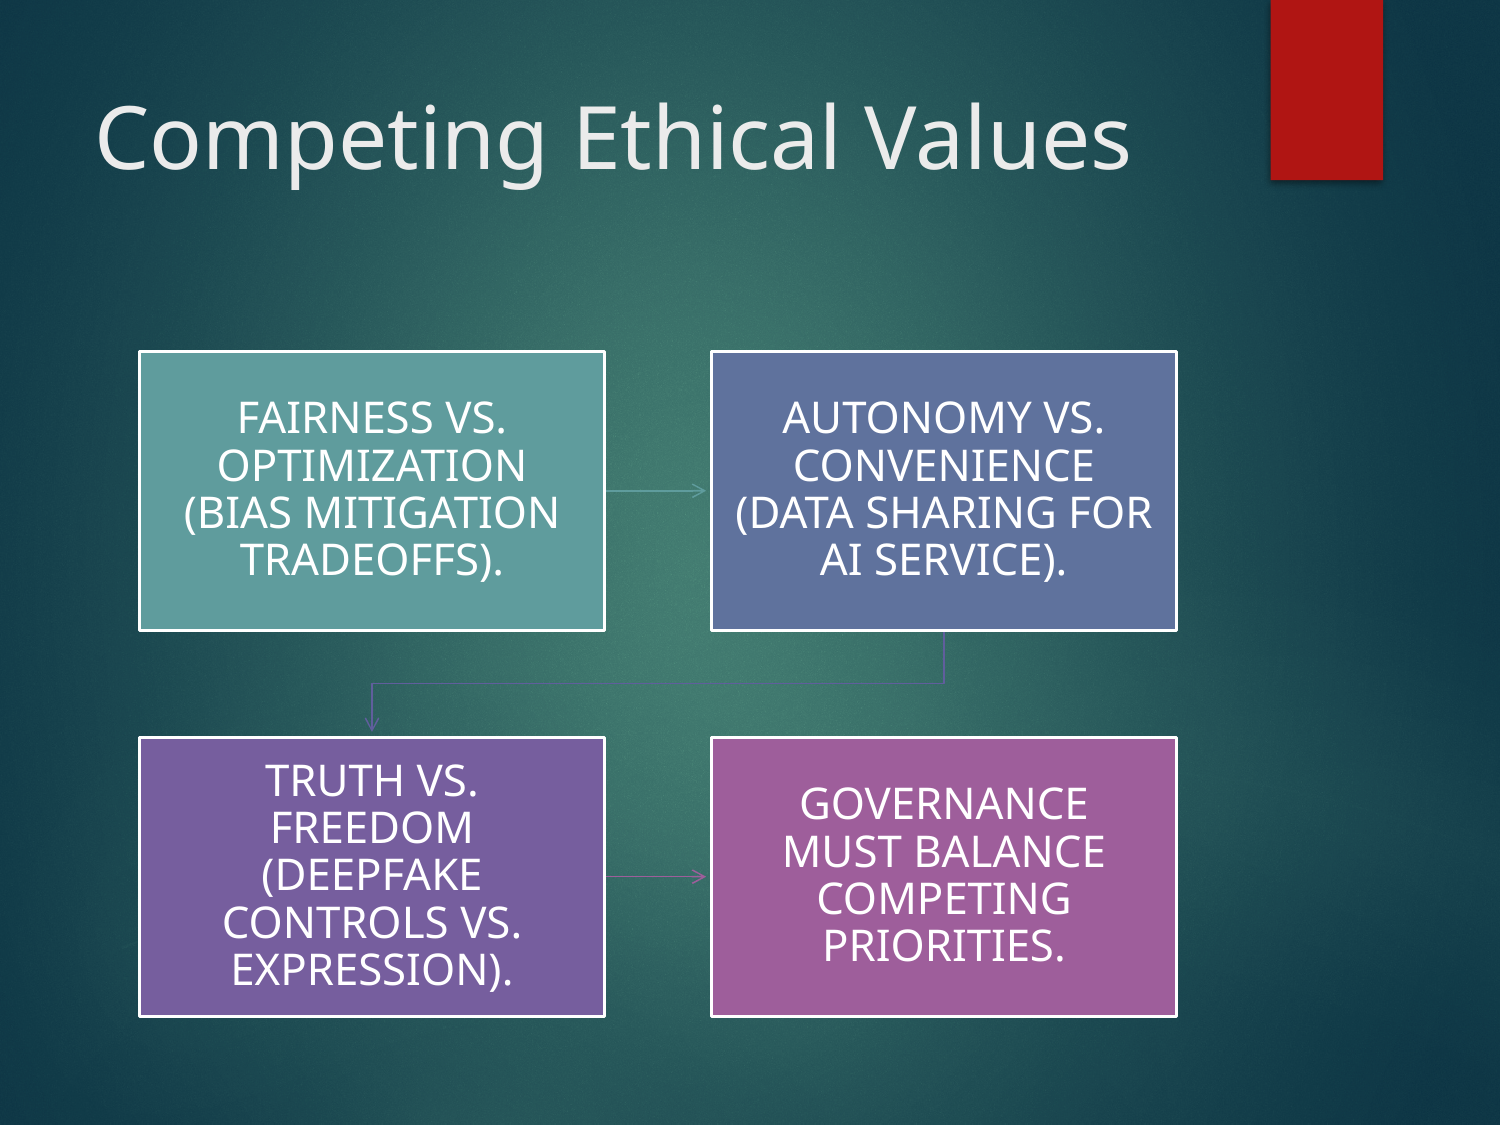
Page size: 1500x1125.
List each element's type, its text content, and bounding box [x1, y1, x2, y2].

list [79, 350, 1237, 1017]
title Competing Ethical Values [79, 74, 1237, 304]
